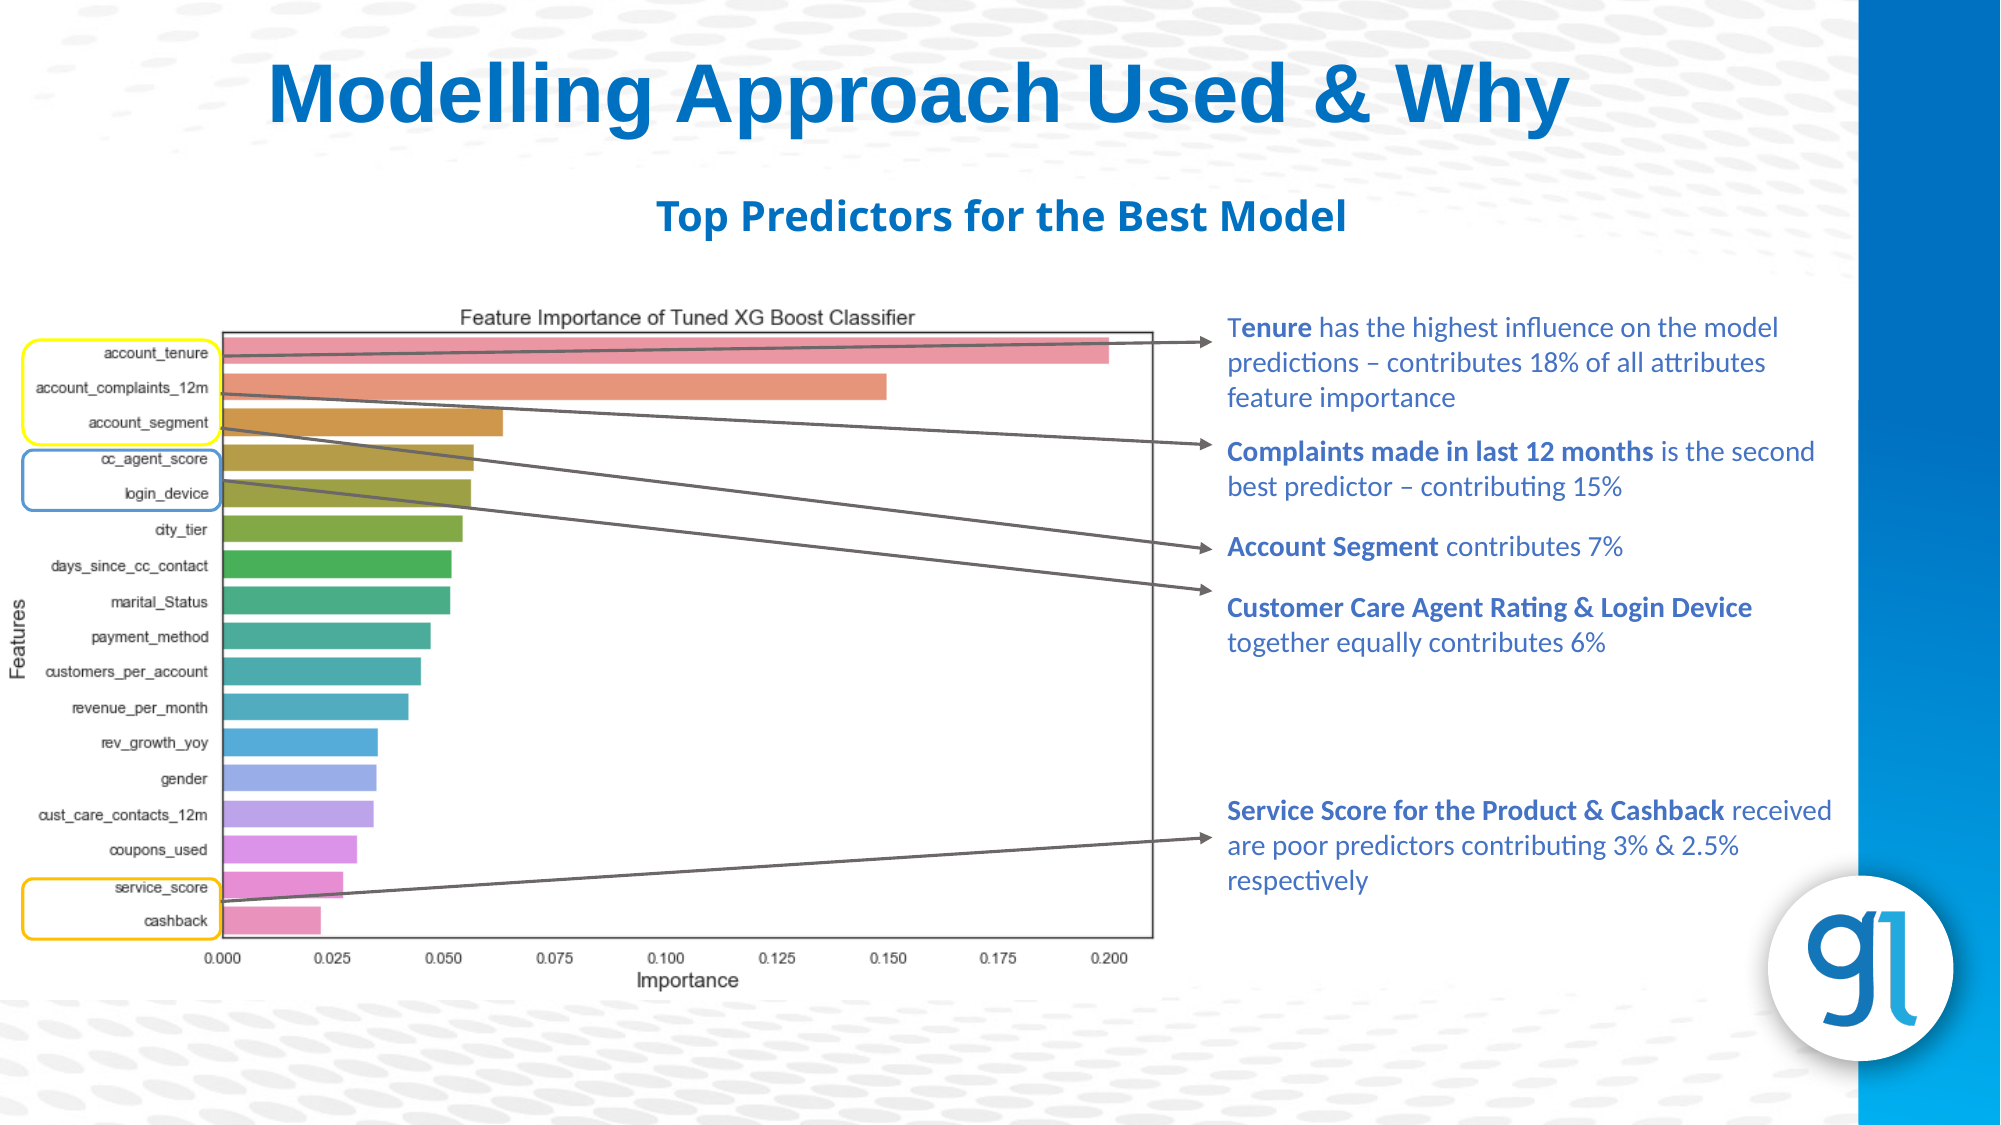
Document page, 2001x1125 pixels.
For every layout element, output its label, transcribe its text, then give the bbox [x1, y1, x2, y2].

text_box Tenure has the highest influence on the model predictions – contributes 18% of all attributes feature importance [1212, 301, 1849, 421]
text_box Modelling Approach Used & Why [252, 32, 1748, 147]
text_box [220, 393, 1213, 427]
picture [0, 0, 2000, 1125]
text_box Customer Care Agent Rating & Login Device together equally contributes 6% [1212, 580, 1849, 666]
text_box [220, 427, 1213, 480]
text_box Account Segment contributes 7% [1213, 519, 1849, 570]
picture [1798, 905, 1924, 1031]
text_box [220, 480, 1213, 592]
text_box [220, 837, 1213, 902]
text_box Service Score for the Product & Cashback received are poor predictors contributing 3% & 2.5% respectively [1212, 783, 1849, 904]
text_box Top Predictors for the Best Model [173, 182, 1827, 287]
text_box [220, 341, 1213, 357]
text_box Complaints made in last 12 months is the second best predictor – contributing 15% [1213, 424, 1849, 510]
